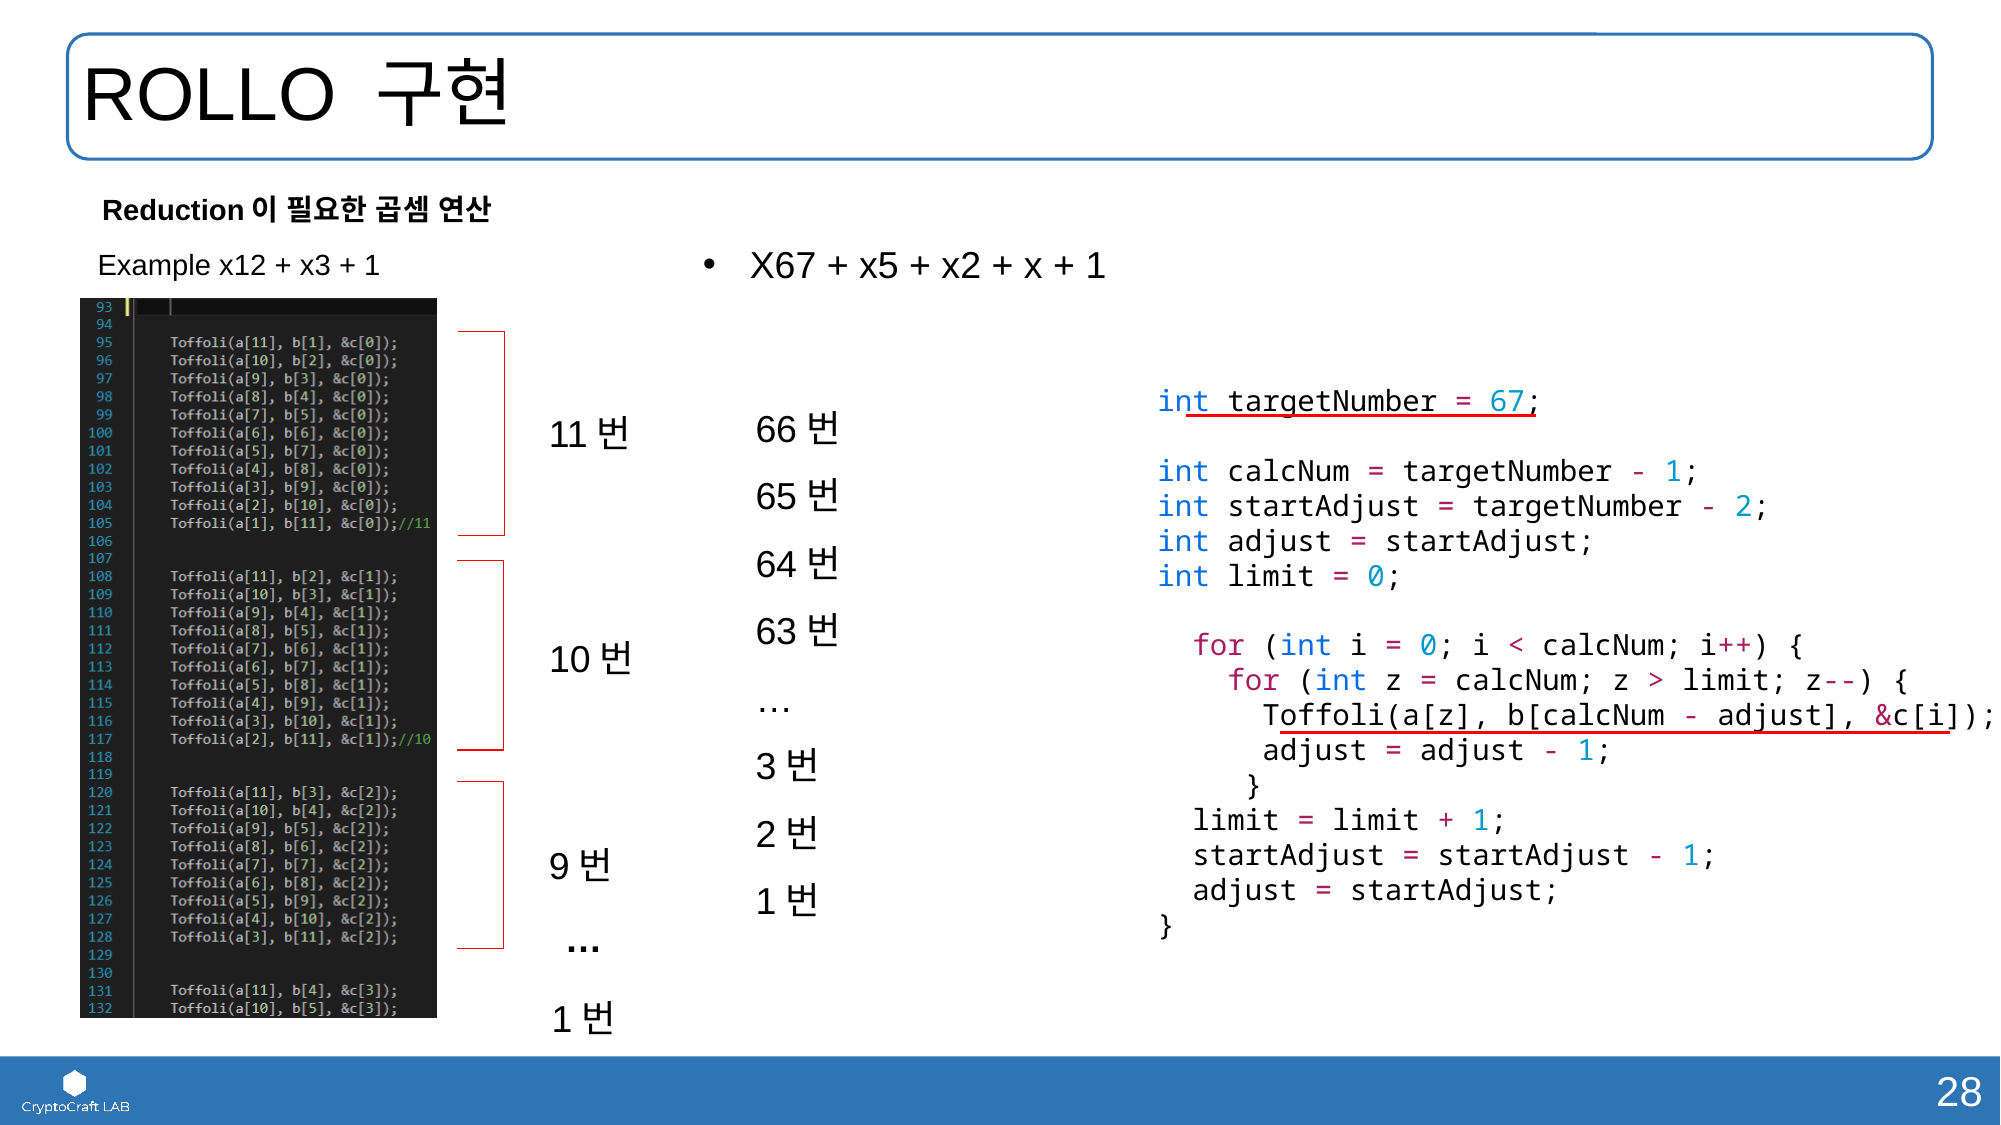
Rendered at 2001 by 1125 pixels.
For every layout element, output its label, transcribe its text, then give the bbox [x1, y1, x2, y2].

text_box 11번 [534, 402, 647, 463]
picture [80, 298, 437, 1018]
text_box 9번 [534, 834, 628, 895]
picture [13, 1061, 138, 1123]
text_box 66번 65번 64번 63번 … 3번 2번 1번 [740, 374, 856, 930]
text_box X67 + x5 + x2 + x + 1 [688, 233, 1122, 294]
text_box [457, 331, 505, 536]
text_box [457, 781, 504, 949]
title ROLLO 구현 [67, 34, 1933, 160]
text_box Example x12 + x3 + 1 [82, 238, 396, 289]
text_box … [550, 907, 618, 968]
text_box int targetNumber = 67; int calcNum = targetNumber - 1; int startAdjust = targetNumber - 2; int adjust = startAdjust; int limit = 0; for (int i = 0; i < calcNum; i++) { for (int z = calcNum; z > limit; z--) { Toffoli(a[z], b[calcNum - adjust], &c[i]); adjust = adjust - 1; } limit = limit + 1; startAdjust = startAdjust - 1; adjust = startAdjust; } [1157, 381, 1998, 942]
text_box Reduction이 필요한 곱셈 연산 [87, 183, 508, 234]
text_box [457, 560, 504, 751]
text_box 10번 [534, 628, 649, 688]
text_box 1번 [536, 987, 631, 1048]
